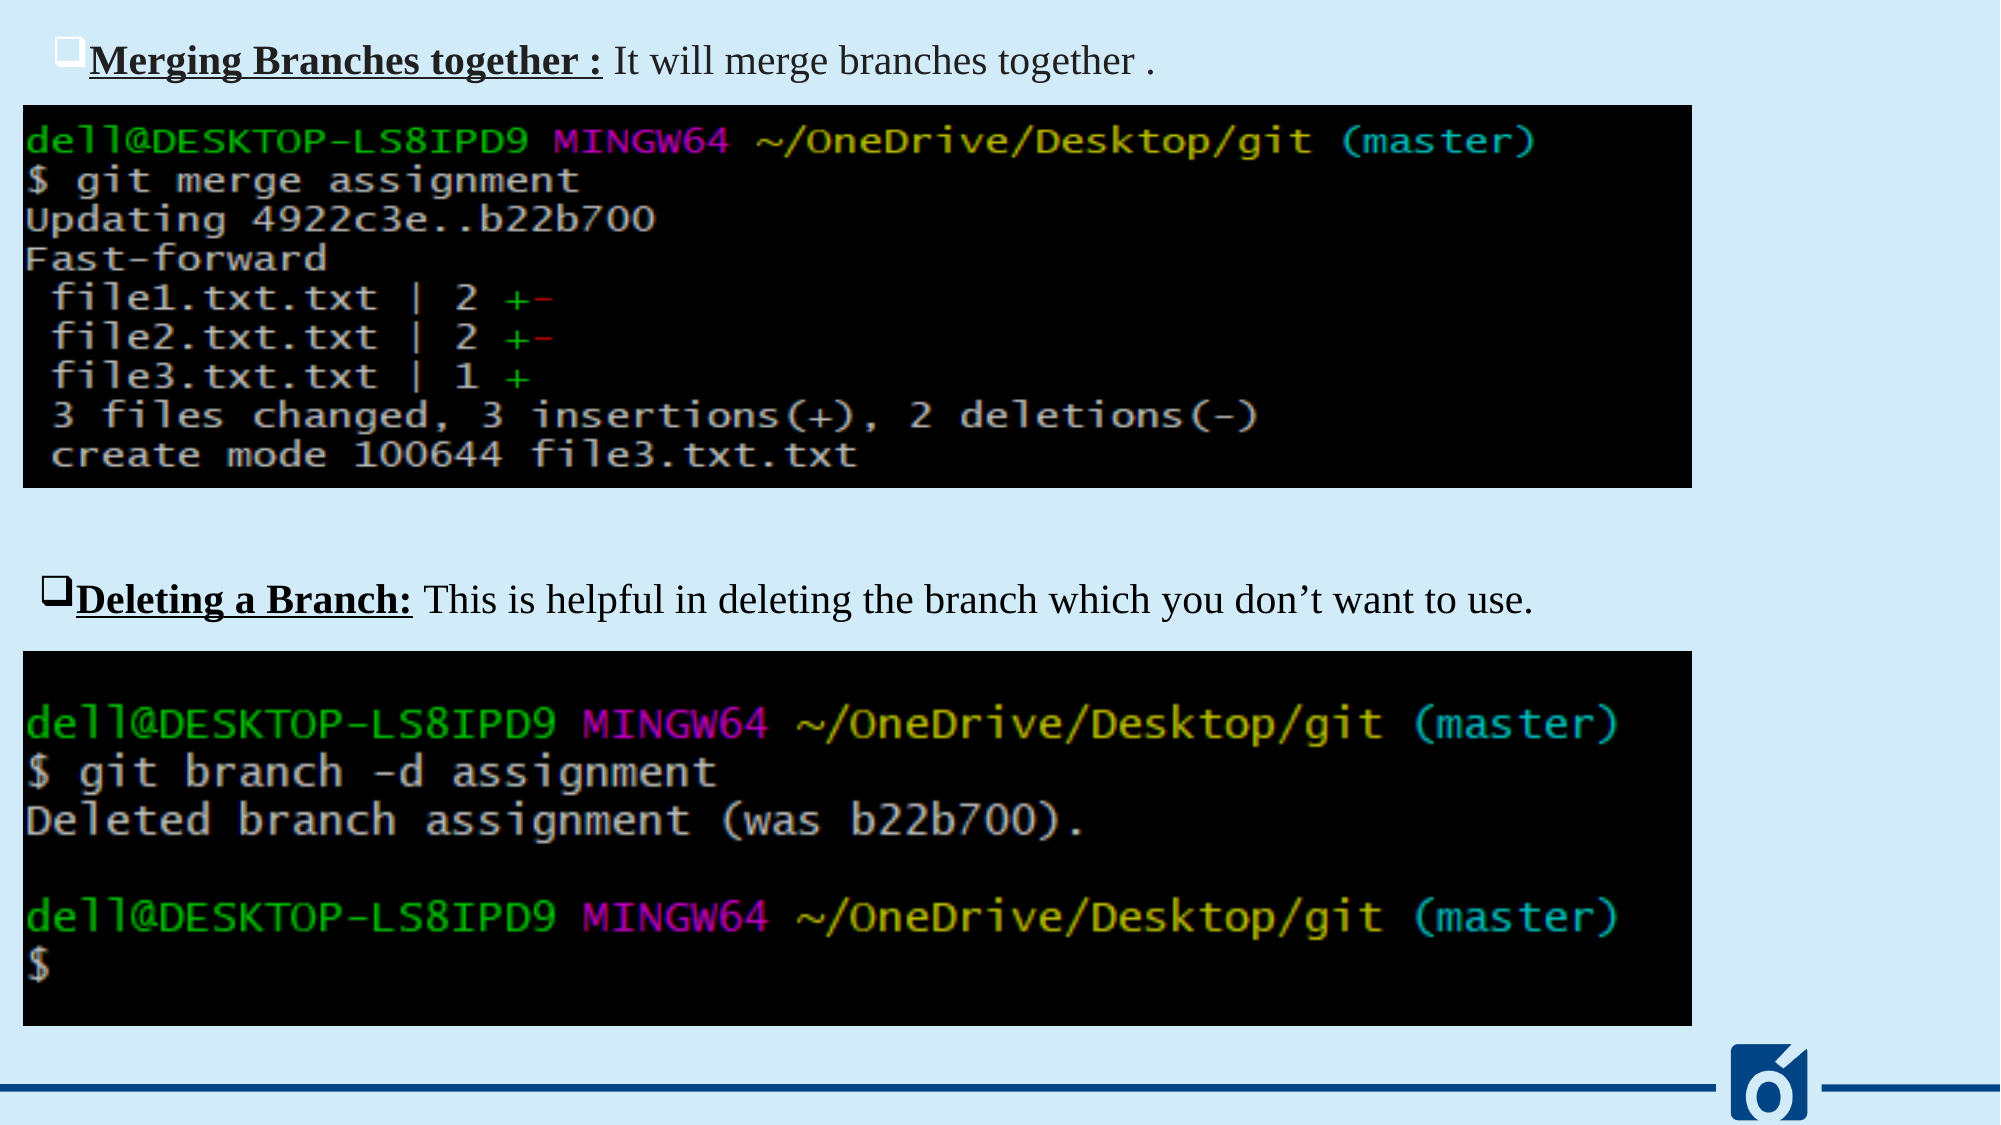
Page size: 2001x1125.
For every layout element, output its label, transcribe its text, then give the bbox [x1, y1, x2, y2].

text_box Deleting a Branch: This is helpful in deleting the branch which you don’t want to use. [23, 556, 1901, 637]
picture [23, 651, 1692, 1026]
picture [23, 105, 1692, 488]
text_box Merging Branches together : It will merge branches together . [37, 25, 1172, 90]
picture [1730, 1043, 1808, 1121]
